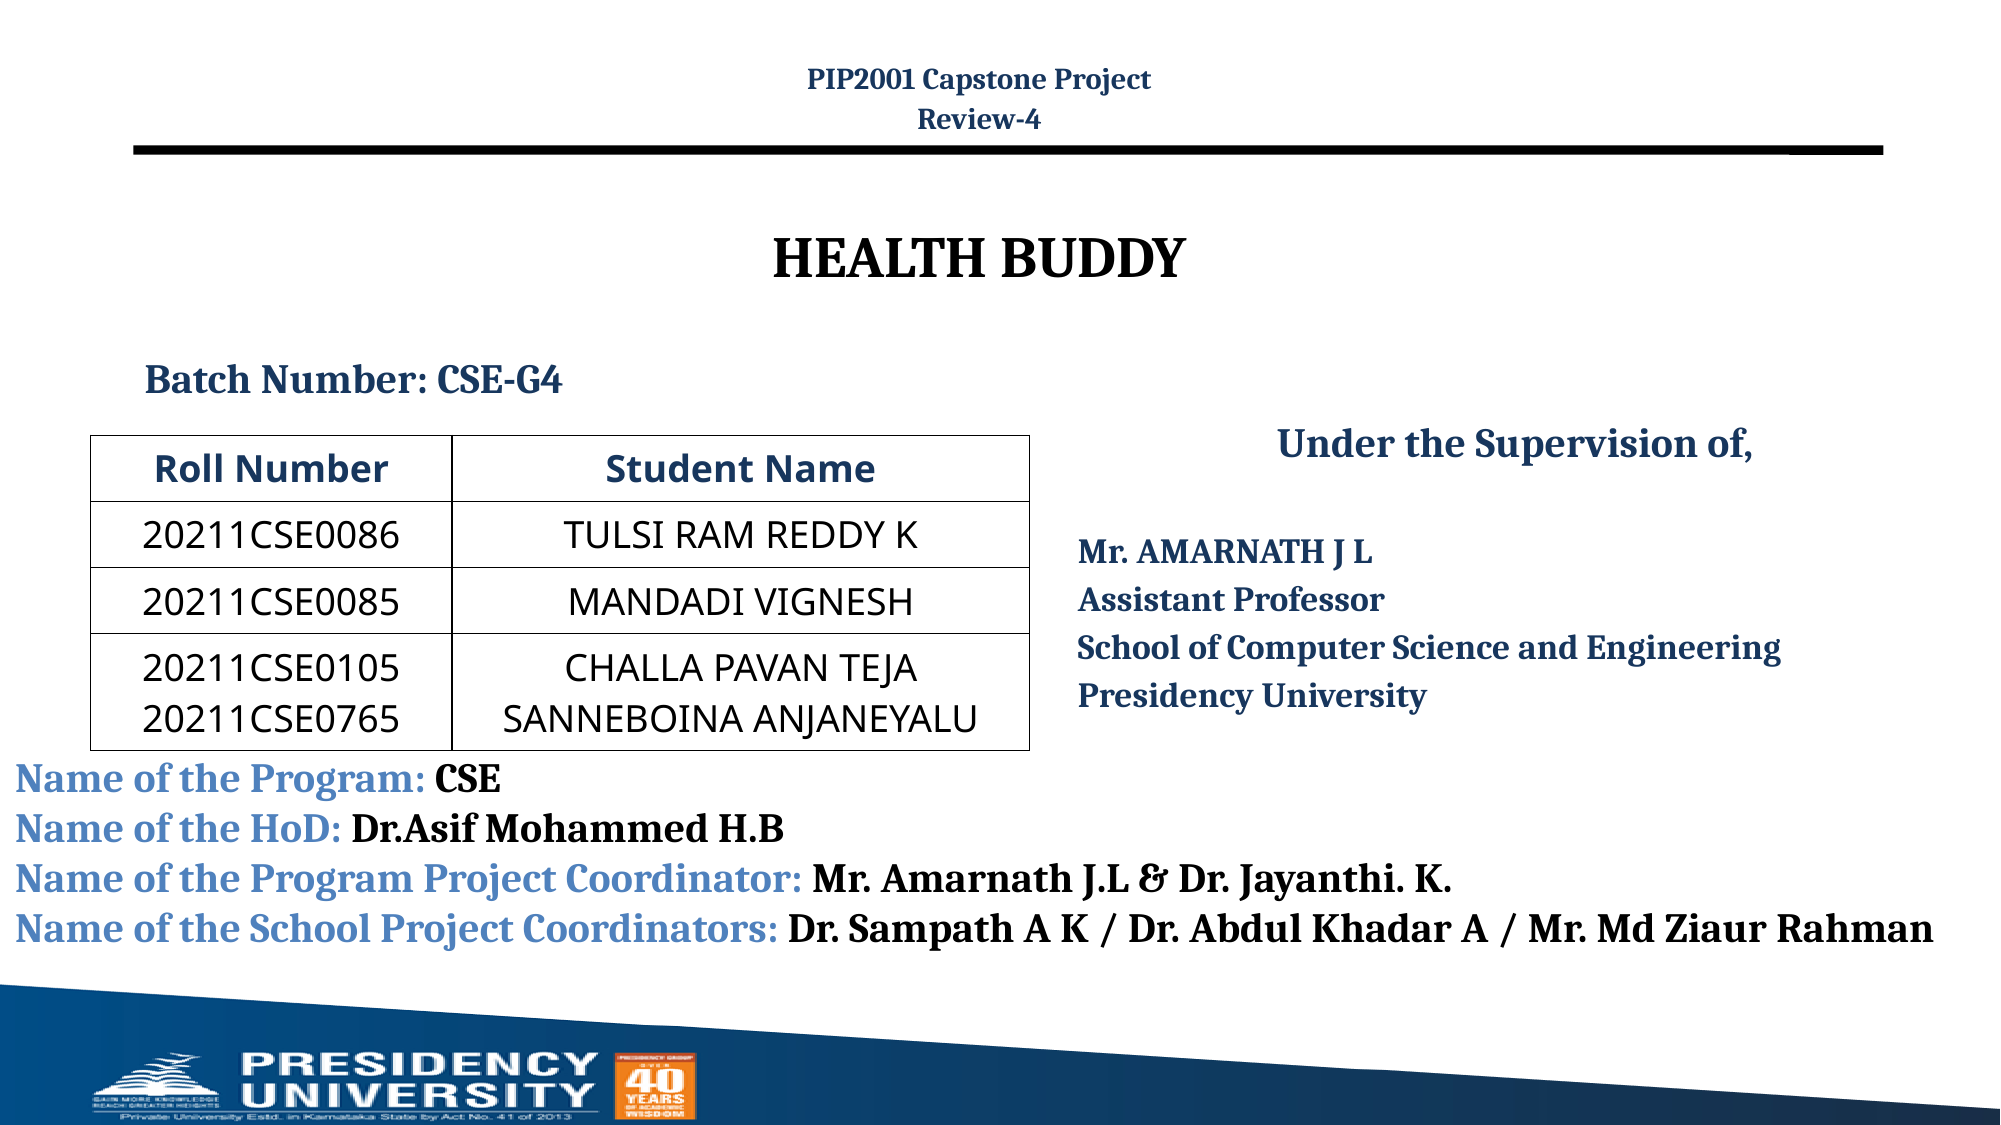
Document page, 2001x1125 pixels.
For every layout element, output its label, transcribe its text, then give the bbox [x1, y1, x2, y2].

text_box PIP2001 Capstone Project Review-4 [653, 54, 1306, 146]
table_cell 20211CSE0086 [91, 502, 451, 567]
subtitle Batch Number: CSE-G4 [129, 344, 781, 435]
text_box Name of the Program: CSE Name of the HoD: Dr.Asif Mohammed H.B Name of the Program Project Coordinator: Mr. Amarnath J.L & Dr. Jayanthi. K. Name of the School Project Coordinators: Dr. Sampath A K / Dr. Abdul Khadar A / Mr. Md Ziaur Rahman [0, 743, 2000, 1000]
table_header Roll Number [91, 436, 451, 501]
table_cell TULSI RAM REDDY K [453, 502, 1029, 567]
table_header Student Name [453, 436, 1029, 501]
table_cell CHALLA PAVAN TEJA SANNEBOINA ANJANEYALU [453, 634, 1029, 743]
table_cell MANDADI VIGNESH [453, 568, 1029, 633]
title HEALTH BUDDY [129, 175, 1830, 334]
picture [0, 1000, 2000, 1125]
text_box Under the Supervision of, Mr. AMARNATH J L Assistant Professor School of Computer Science and Engineering Presidency University [1062, 412, 1968, 743]
table_cell 20211CSE0085 [91, 568, 451, 633]
table_cell 20211CSE0105 20211CSE0765 [91, 634, 451, 743]
